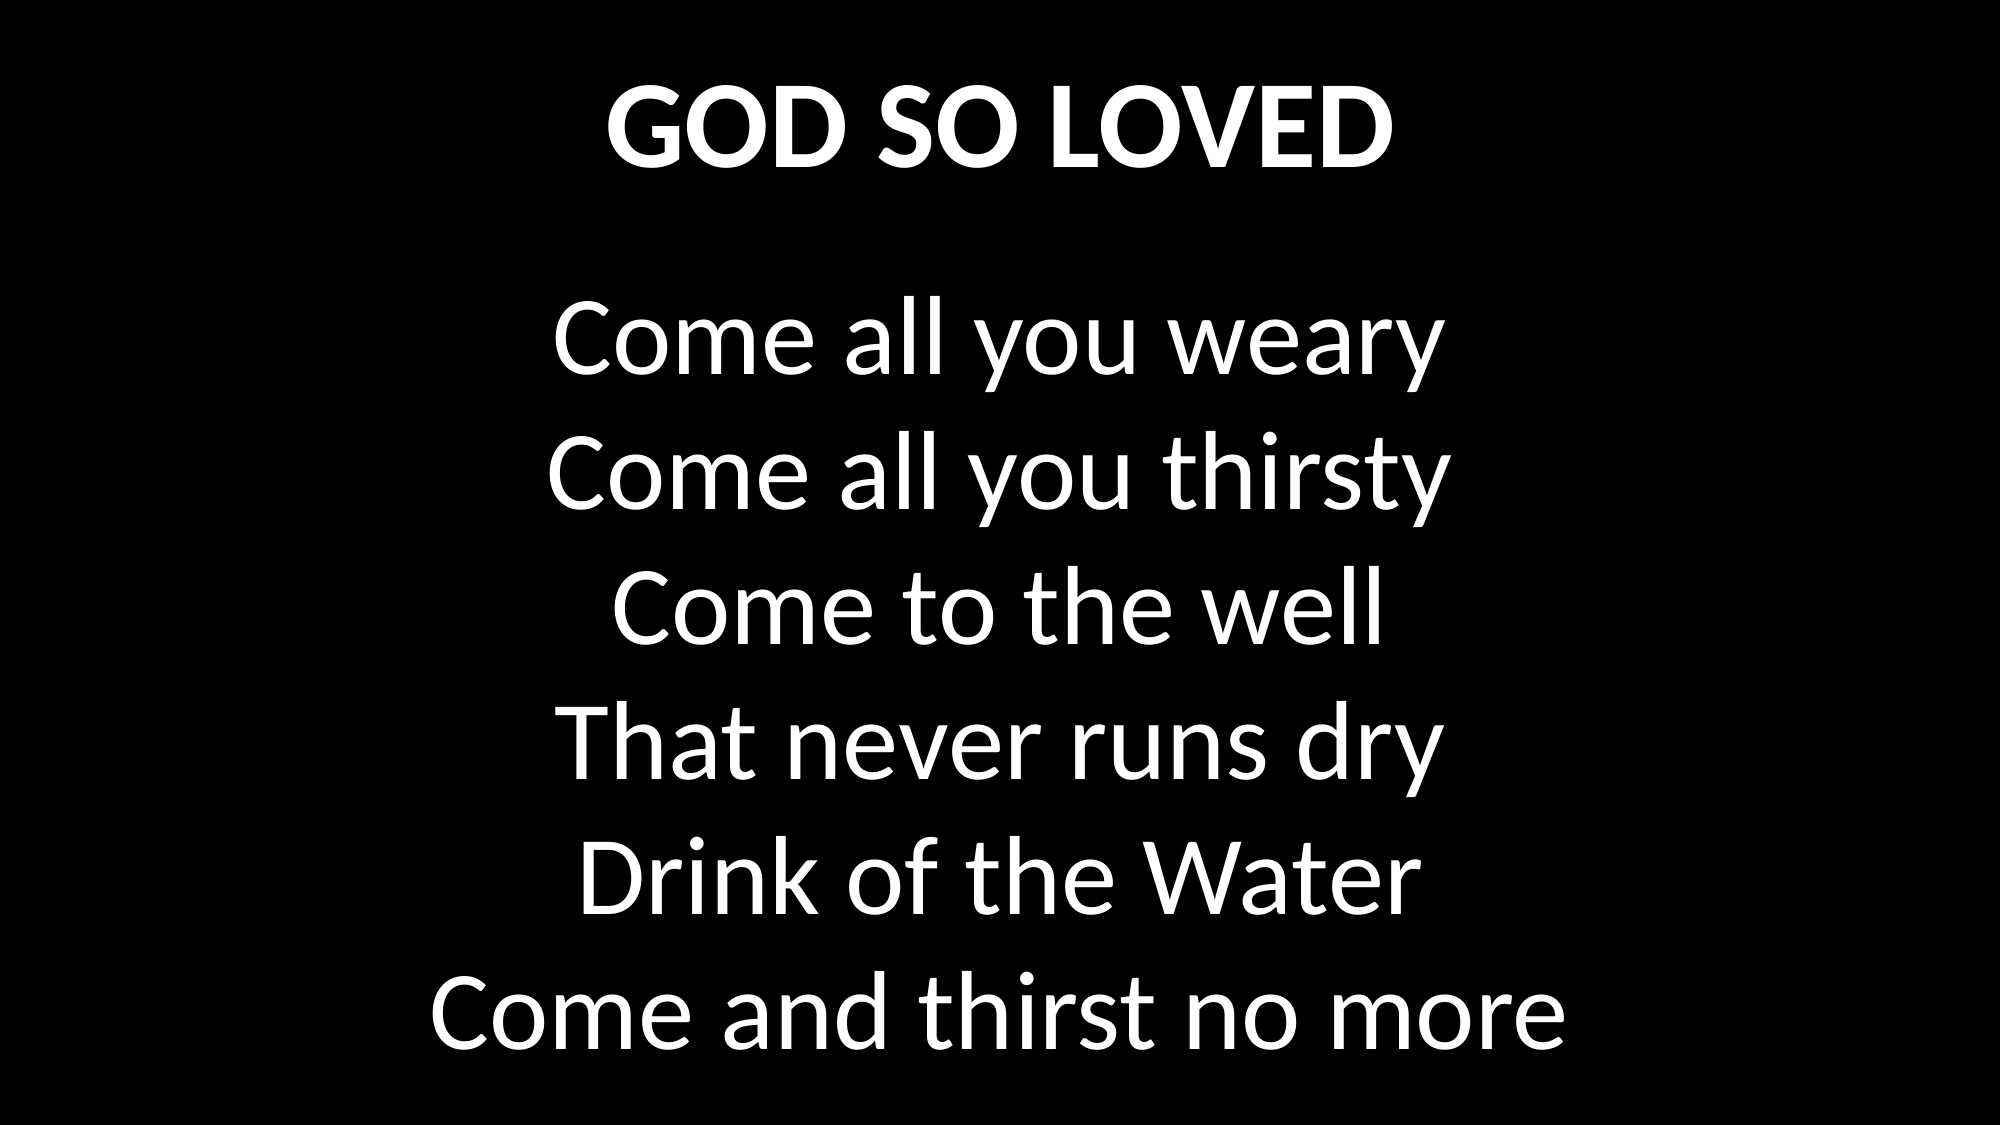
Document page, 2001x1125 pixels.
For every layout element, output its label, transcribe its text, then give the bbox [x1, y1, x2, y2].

text_box GOD SO LOVED Come all you weary Come all you thirsty Come to the well That never runs dry Drink of the Water Come and thirst no more [86, 34, 1914, 1080]
